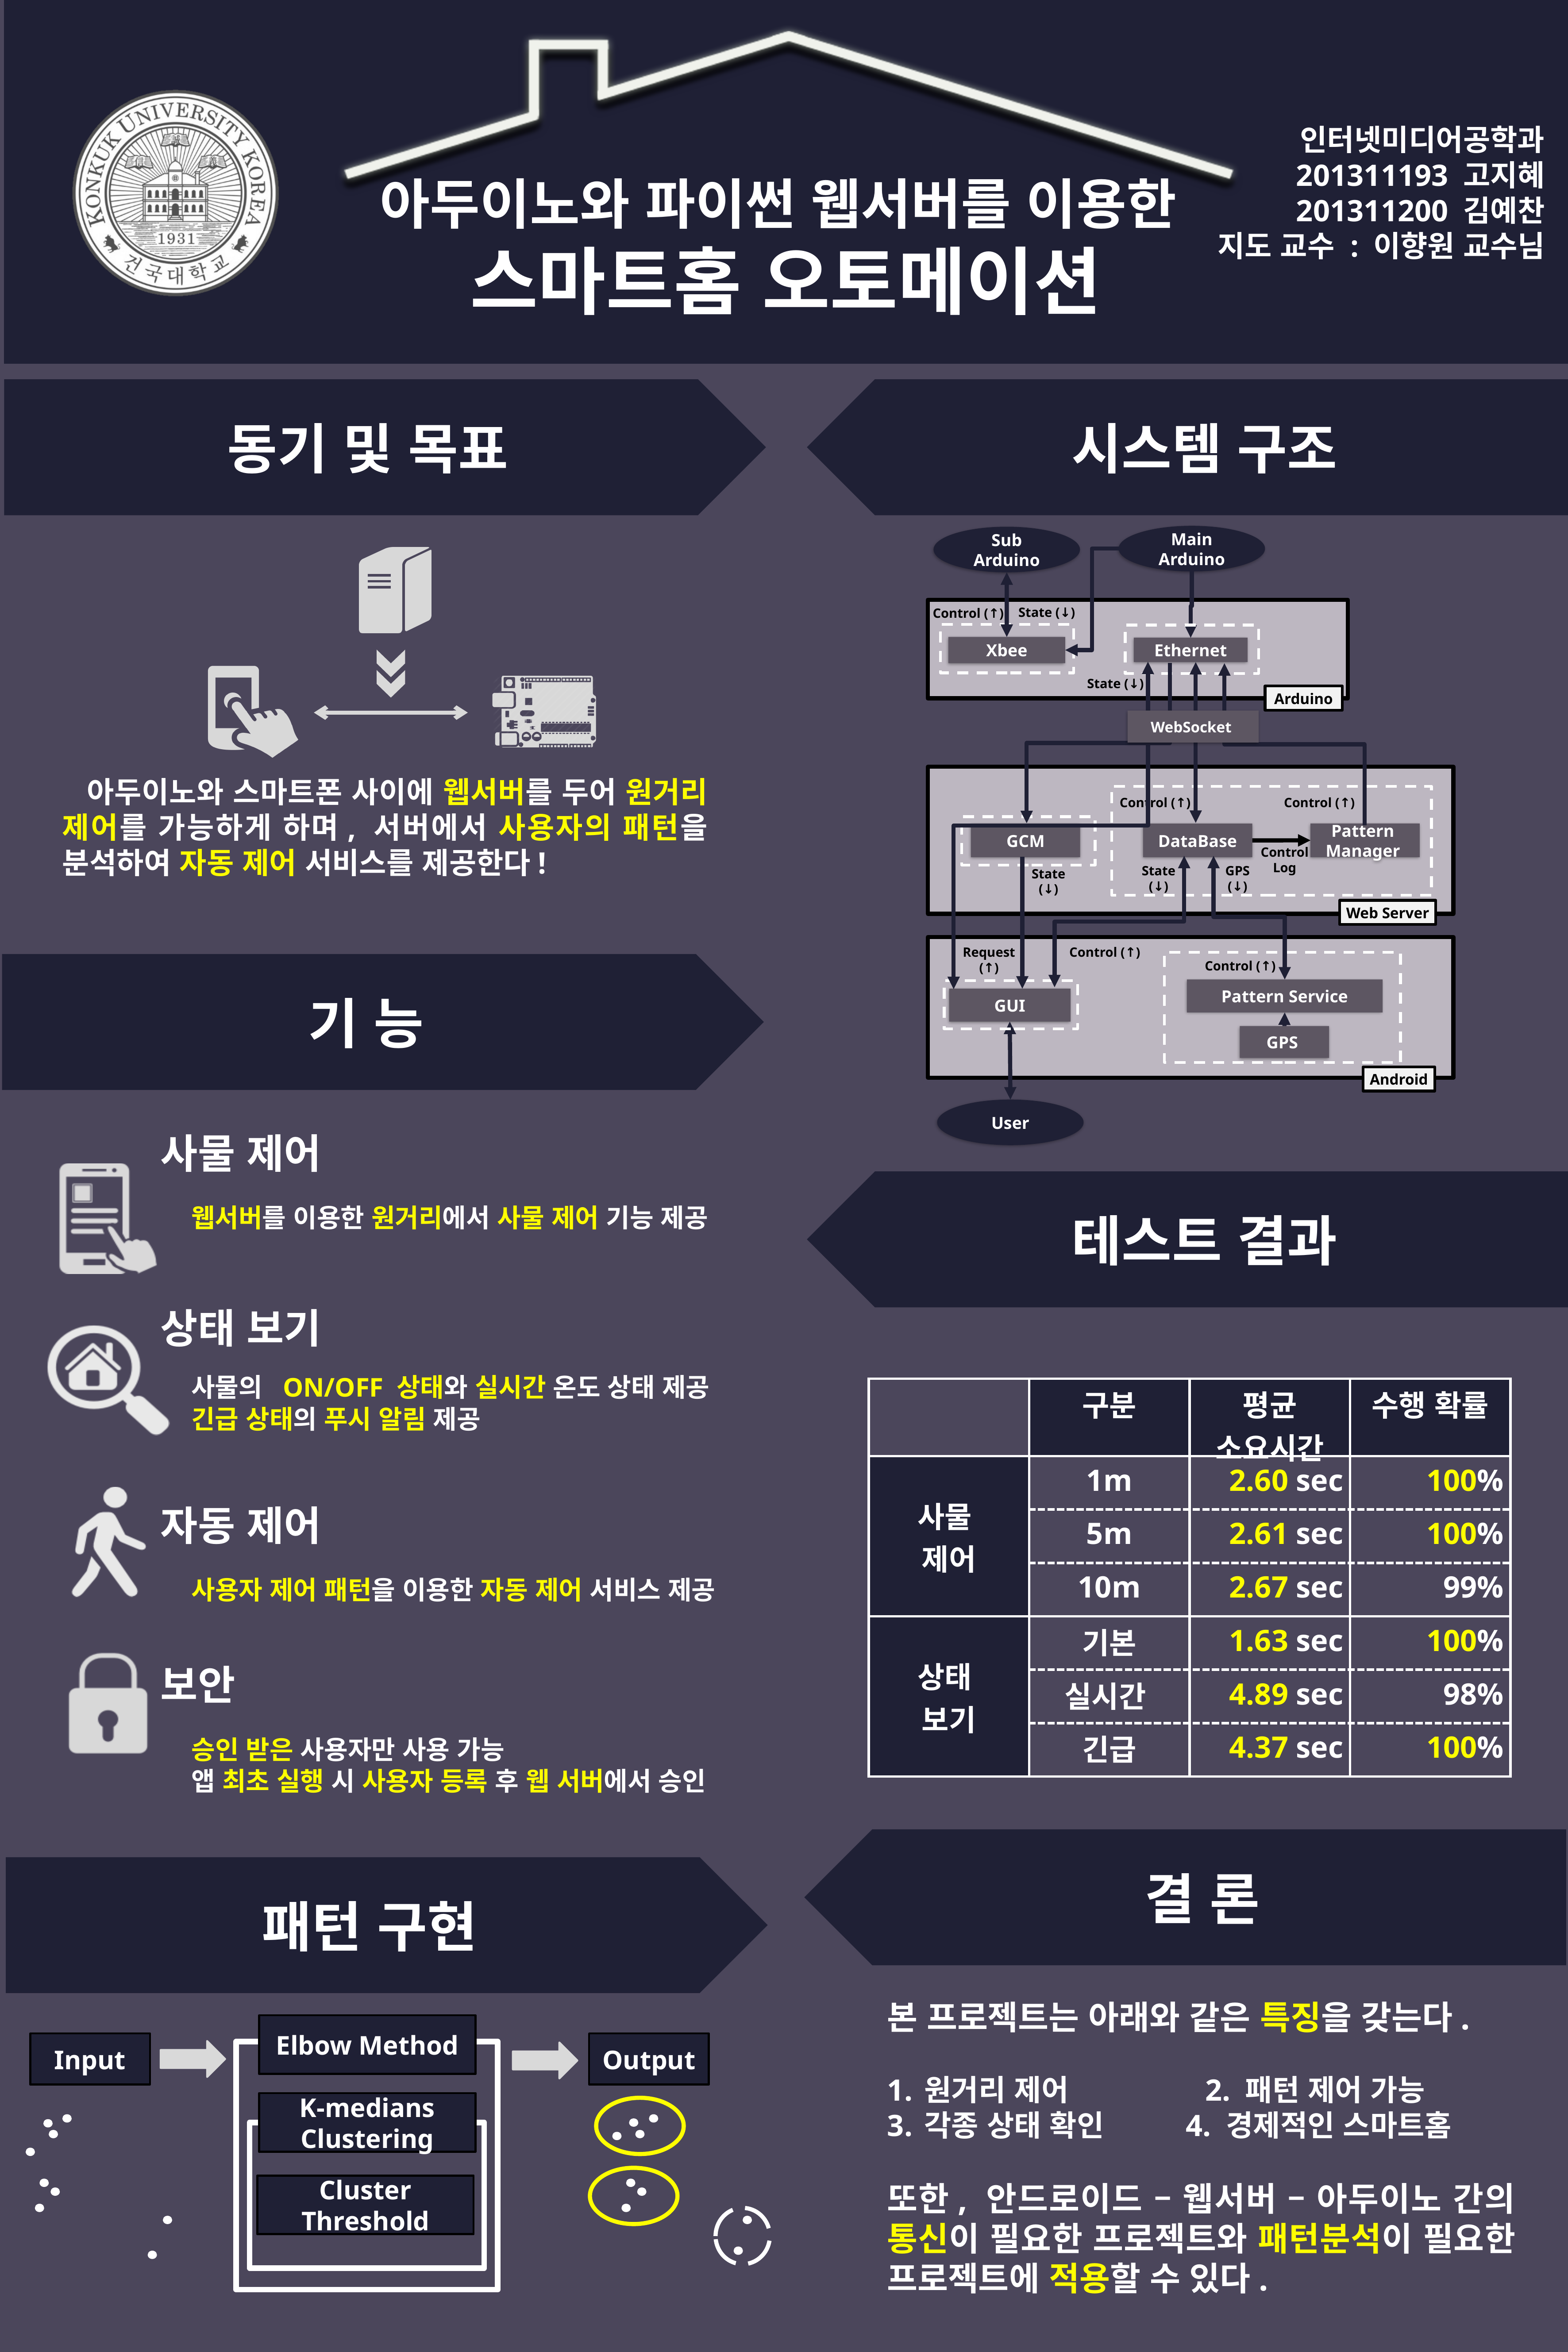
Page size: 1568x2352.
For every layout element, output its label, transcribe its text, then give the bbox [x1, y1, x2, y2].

text_box 테스트 결과 [806, 1170, 1568, 1309]
table_cell 10m [1030, 1563, 1188, 1615]
table_header 수행 확률 [1351, 1380, 1509, 1455]
text_box [512, 2041, 578, 2079]
table_header 구분 [1030, 1380, 1188, 1455]
text_box Input [29, 2032, 151, 2086]
text_box [595, 2097, 685, 2155]
text_box [42, 2118, 54, 2129]
text_box [34, 2202, 45, 2213]
table_cell 1m [1030, 1457, 1188, 1509]
text_box K-medians Clustering [258, 2092, 476, 2153]
text_box Elbow Method [258, 2014, 476, 2075]
text_box 인터넷미디어공학과 201311193 고지혜 201311200 김예찬 지도 교수 : 이향원 교수님 [1241, 118, 1552, 266]
text_box Cluster Threshold [256, 2175, 474, 2235]
text_box [3, 0, 1568, 365]
text_box [628, 2117, 640, 2128]
table_cell 98% [1351, 1670, 1509, 1723]
table_header [870, 1380, 1028, 1455]
table_cell 100% [1351, 1723, 1509, 1775]
table_cell 100% [1351, 1617, 1509, 1670]
picture [69, 86, 283, 300]
table_cell 4.89 sec [1191, 1670, 1349, 1723]
picture [324, 0, 1249, 241]
table_cell 긴급 [1030, 1723, 1188, 1775]
table_cell 실시간 [1030, 1670, 1188, 1723]
table_cell 100% [1351, 1457, 1509, 1509]
text_box [235, 2040, 499, 2290]
table_header 평균 소요시간 [1191, 1380, 1349, 1455]
text_box [50, 2186, 61, 2197]
table_cell 1.63 sec [1191, 1617, 1349, 1670]
table_cell 사물 제어 [870, 1457, 1028, 1615]
text_box [714, 2207, 771, 2265]
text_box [2, 954, 764, 1933]
text_box [159, 2040, 226, 2078]
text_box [194, 547, 597, 769]
table_cell 2.60 sec [1191, 1457, 1349, 1509]
text_box [146, 2249, 158, 2260]
text_box Output [588, 2032, 710, 2086]
text_box 시스템 구조 [806, 378, 1568, 516]
text_box 아두이노와 파이썬 웹서버를 이용한 스마트홈 오토메이션 [331, 246, 1241, 327]
text_box 동기 및 목표 [3, 378, 767, 516]
text_box 본 프로젝트는 아래와 같은 특징을 갖는다. 원거리 제어 2. 패턴 제어 가능 각종 상태 확인 4. 경제적인 스마트홈 또한, 안드로이드 – 웹서버 – 아두이노 간의 통신이 필요한 프로젝트와 패턴분석이 필요한 프로젝트에 적용할 수 있다. [880, 1993, 1522, 2301]
text_box 아두이노와 스마트폰 사이에 웹서버를 두어 원거리 제어를 가능하게 하며, 서버에서 사용자의 패턴을 분석하여 자동 제어 서비스를 제공한다! [56, 770, 714, 883]
table_cell 5m [1030, 1509, 1188, 1563]
text_box [589, 2167, 678, 2225]
text_box 패턴 구현 [5, 1936, 758, 1994]
table_cell 99% [1351, 1563, 1509, 1615]
text_box [162, 2215, 173, 2225]
table_cell 2.67 sec [1191, 1563, 1349, 1615]
text_box 결 론 [803, 1828, 1567, 1967]
table_cell 기본 [1030, 1617, 1188, 1670]
table_cell 100% [1351, 1509, 1509, 1563]
text_box [61, 2113, 73, 2124]
text_box [48, 2129, 59, 2140]
table_cell 상태 보기 [870, 1617, 1028, 1775]
table_cell 4.37 sec [1191, 1723, 1349, 1775]
text_box [39, 2178, 50, 2188]
table_cell 2.61 sec [1191, 1509, 1349, 1563]
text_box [922, 525, 1454, 1146]
text_box [24, 2147, 36, 2157]
